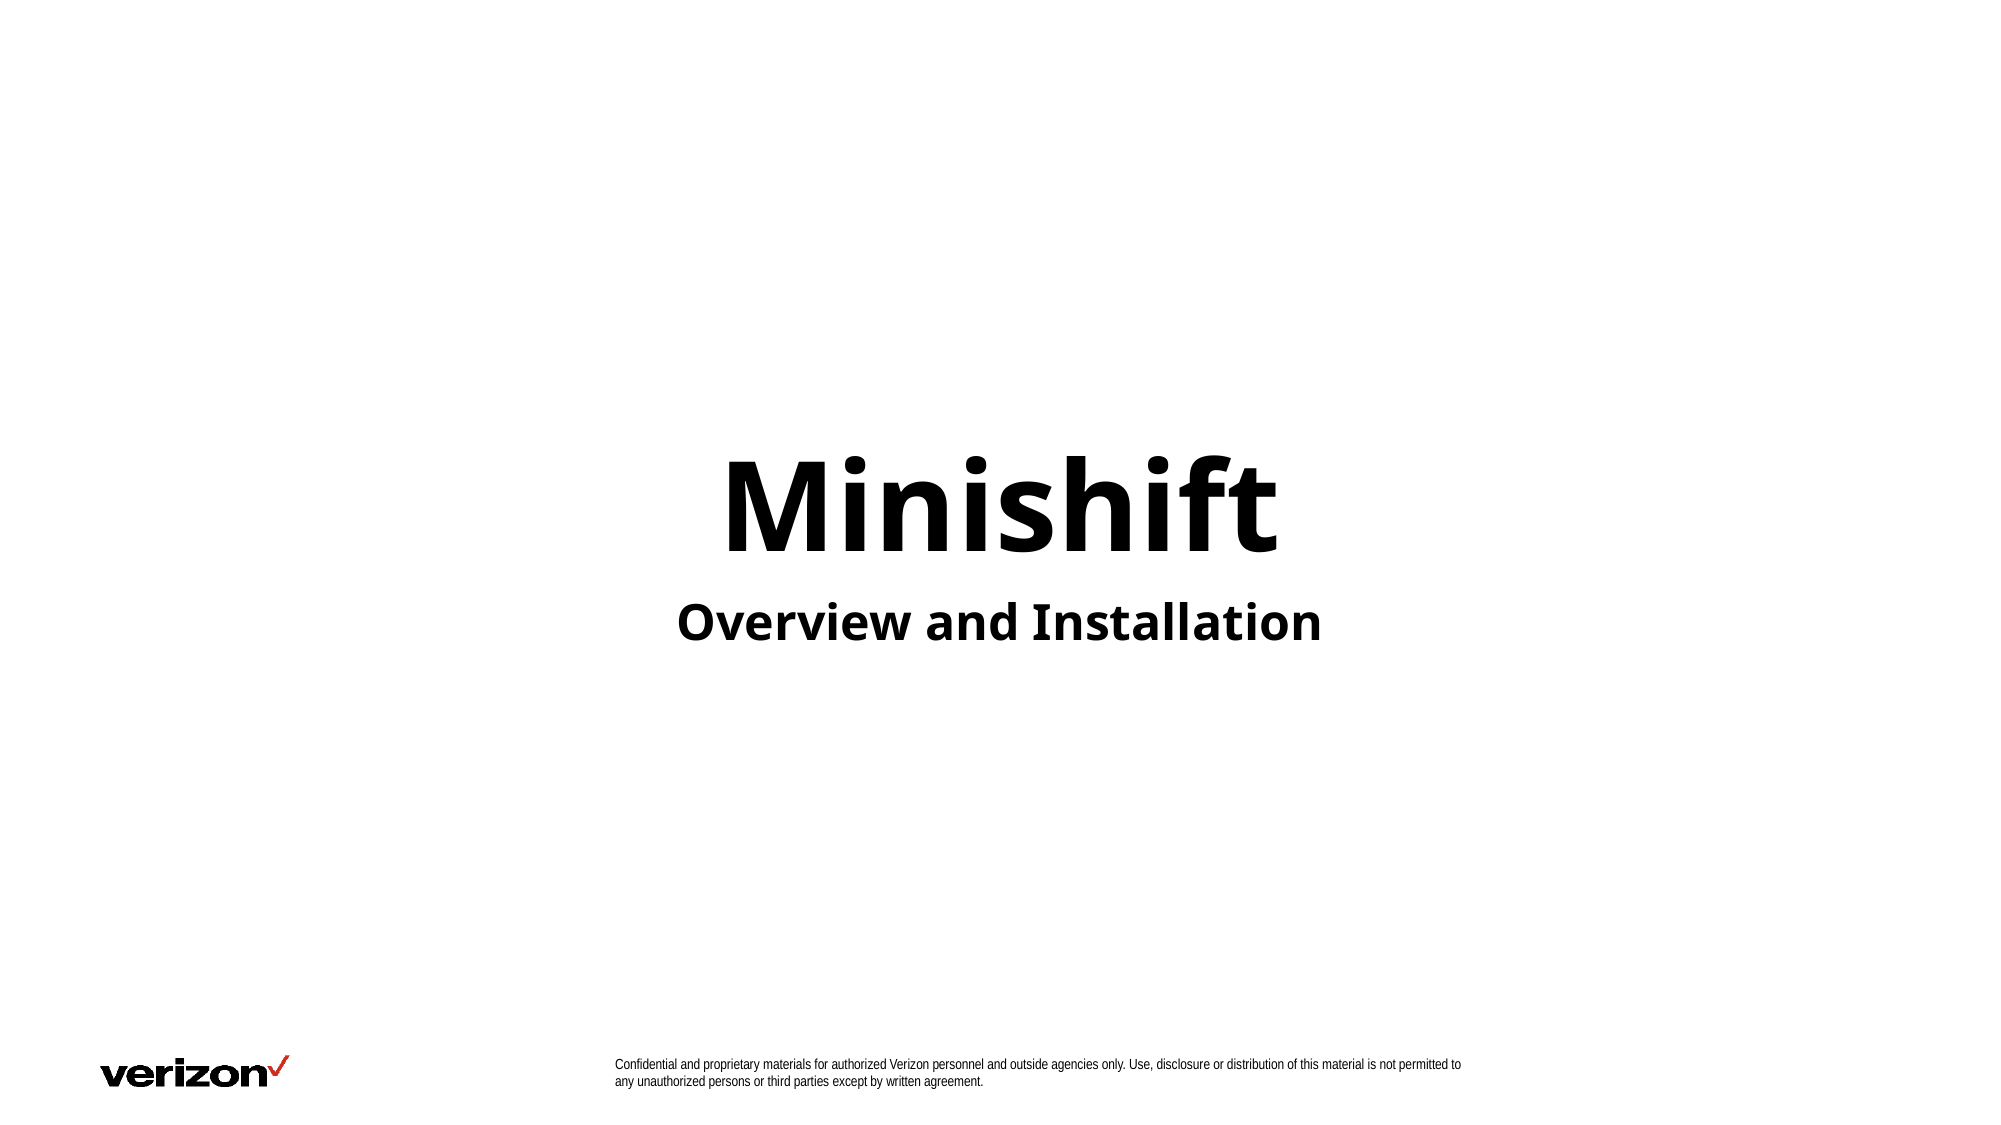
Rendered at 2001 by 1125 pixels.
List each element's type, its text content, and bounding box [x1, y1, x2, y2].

title Minishift [249, 184, 1750, 576]
subtitle Overview and Installation [249, 590, 1750, 863]
picture [77, 1038, 312, 1104]
